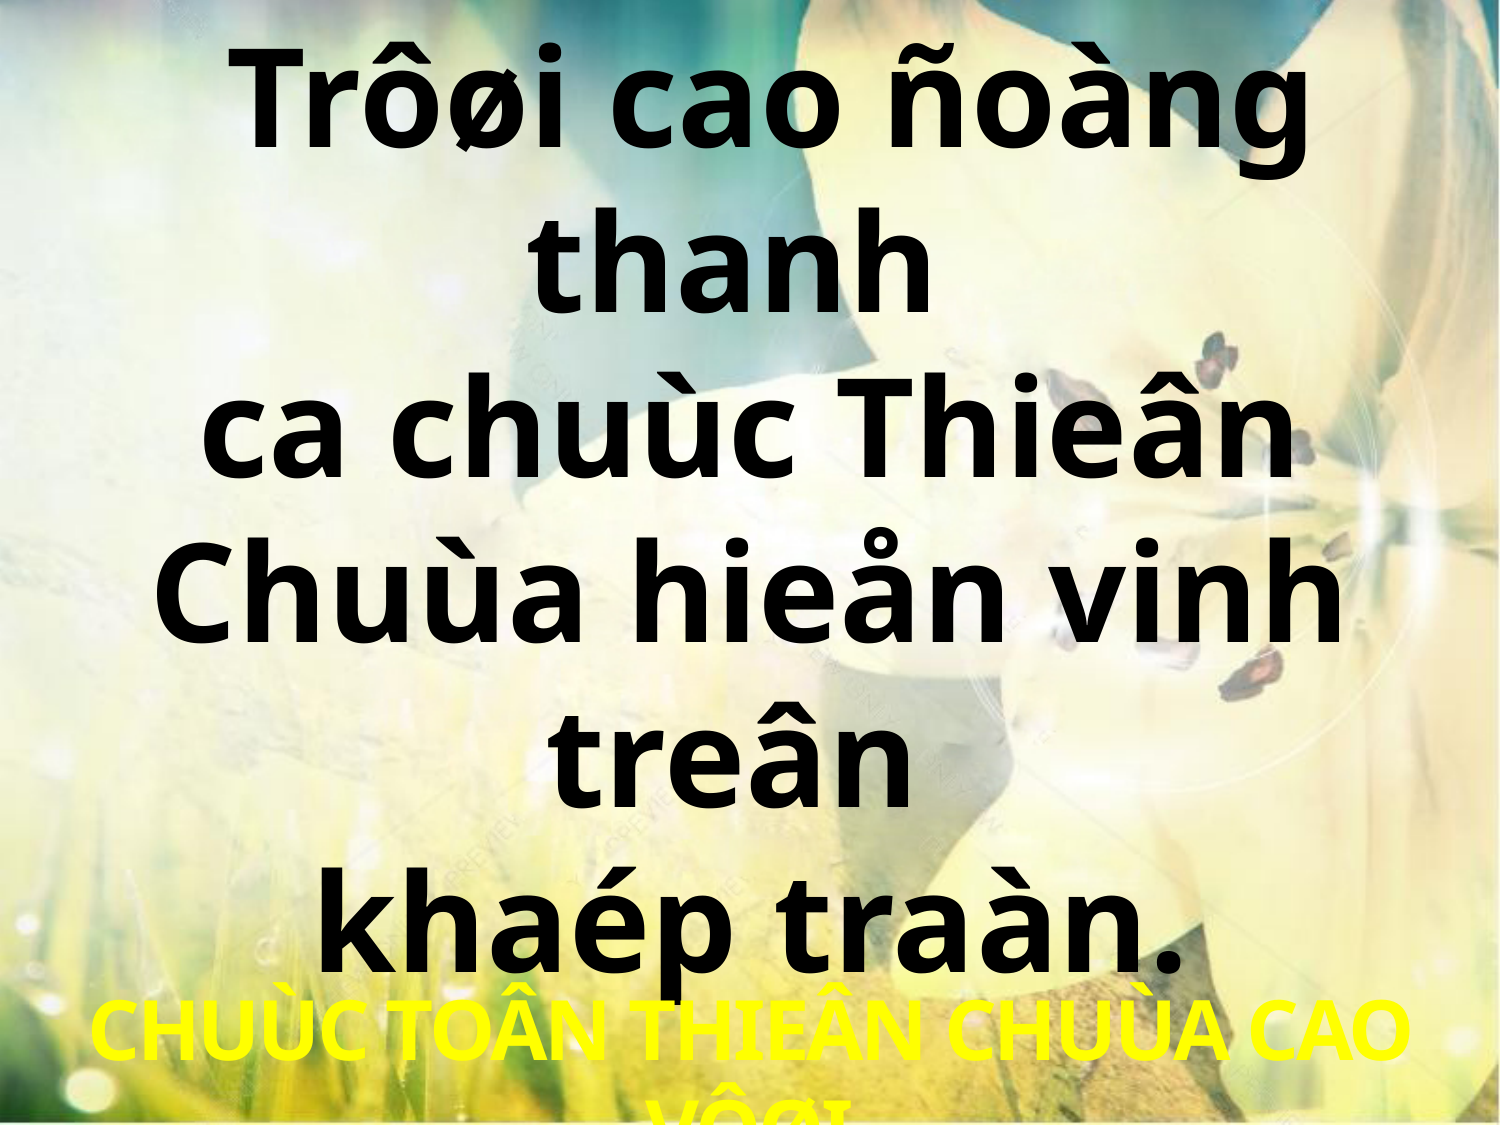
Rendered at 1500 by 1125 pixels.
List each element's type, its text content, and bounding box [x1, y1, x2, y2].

text_box CHUÙC TOÂN THIEÂN CHUÙA CAO VÔØI [0, 970, 1500, 1125]
text_box Trôøi cao ñoàng thanh ca chuùc Thieân Chuùa hieån vinh treân khaép traàn. [0, 2, 1500, 970]
